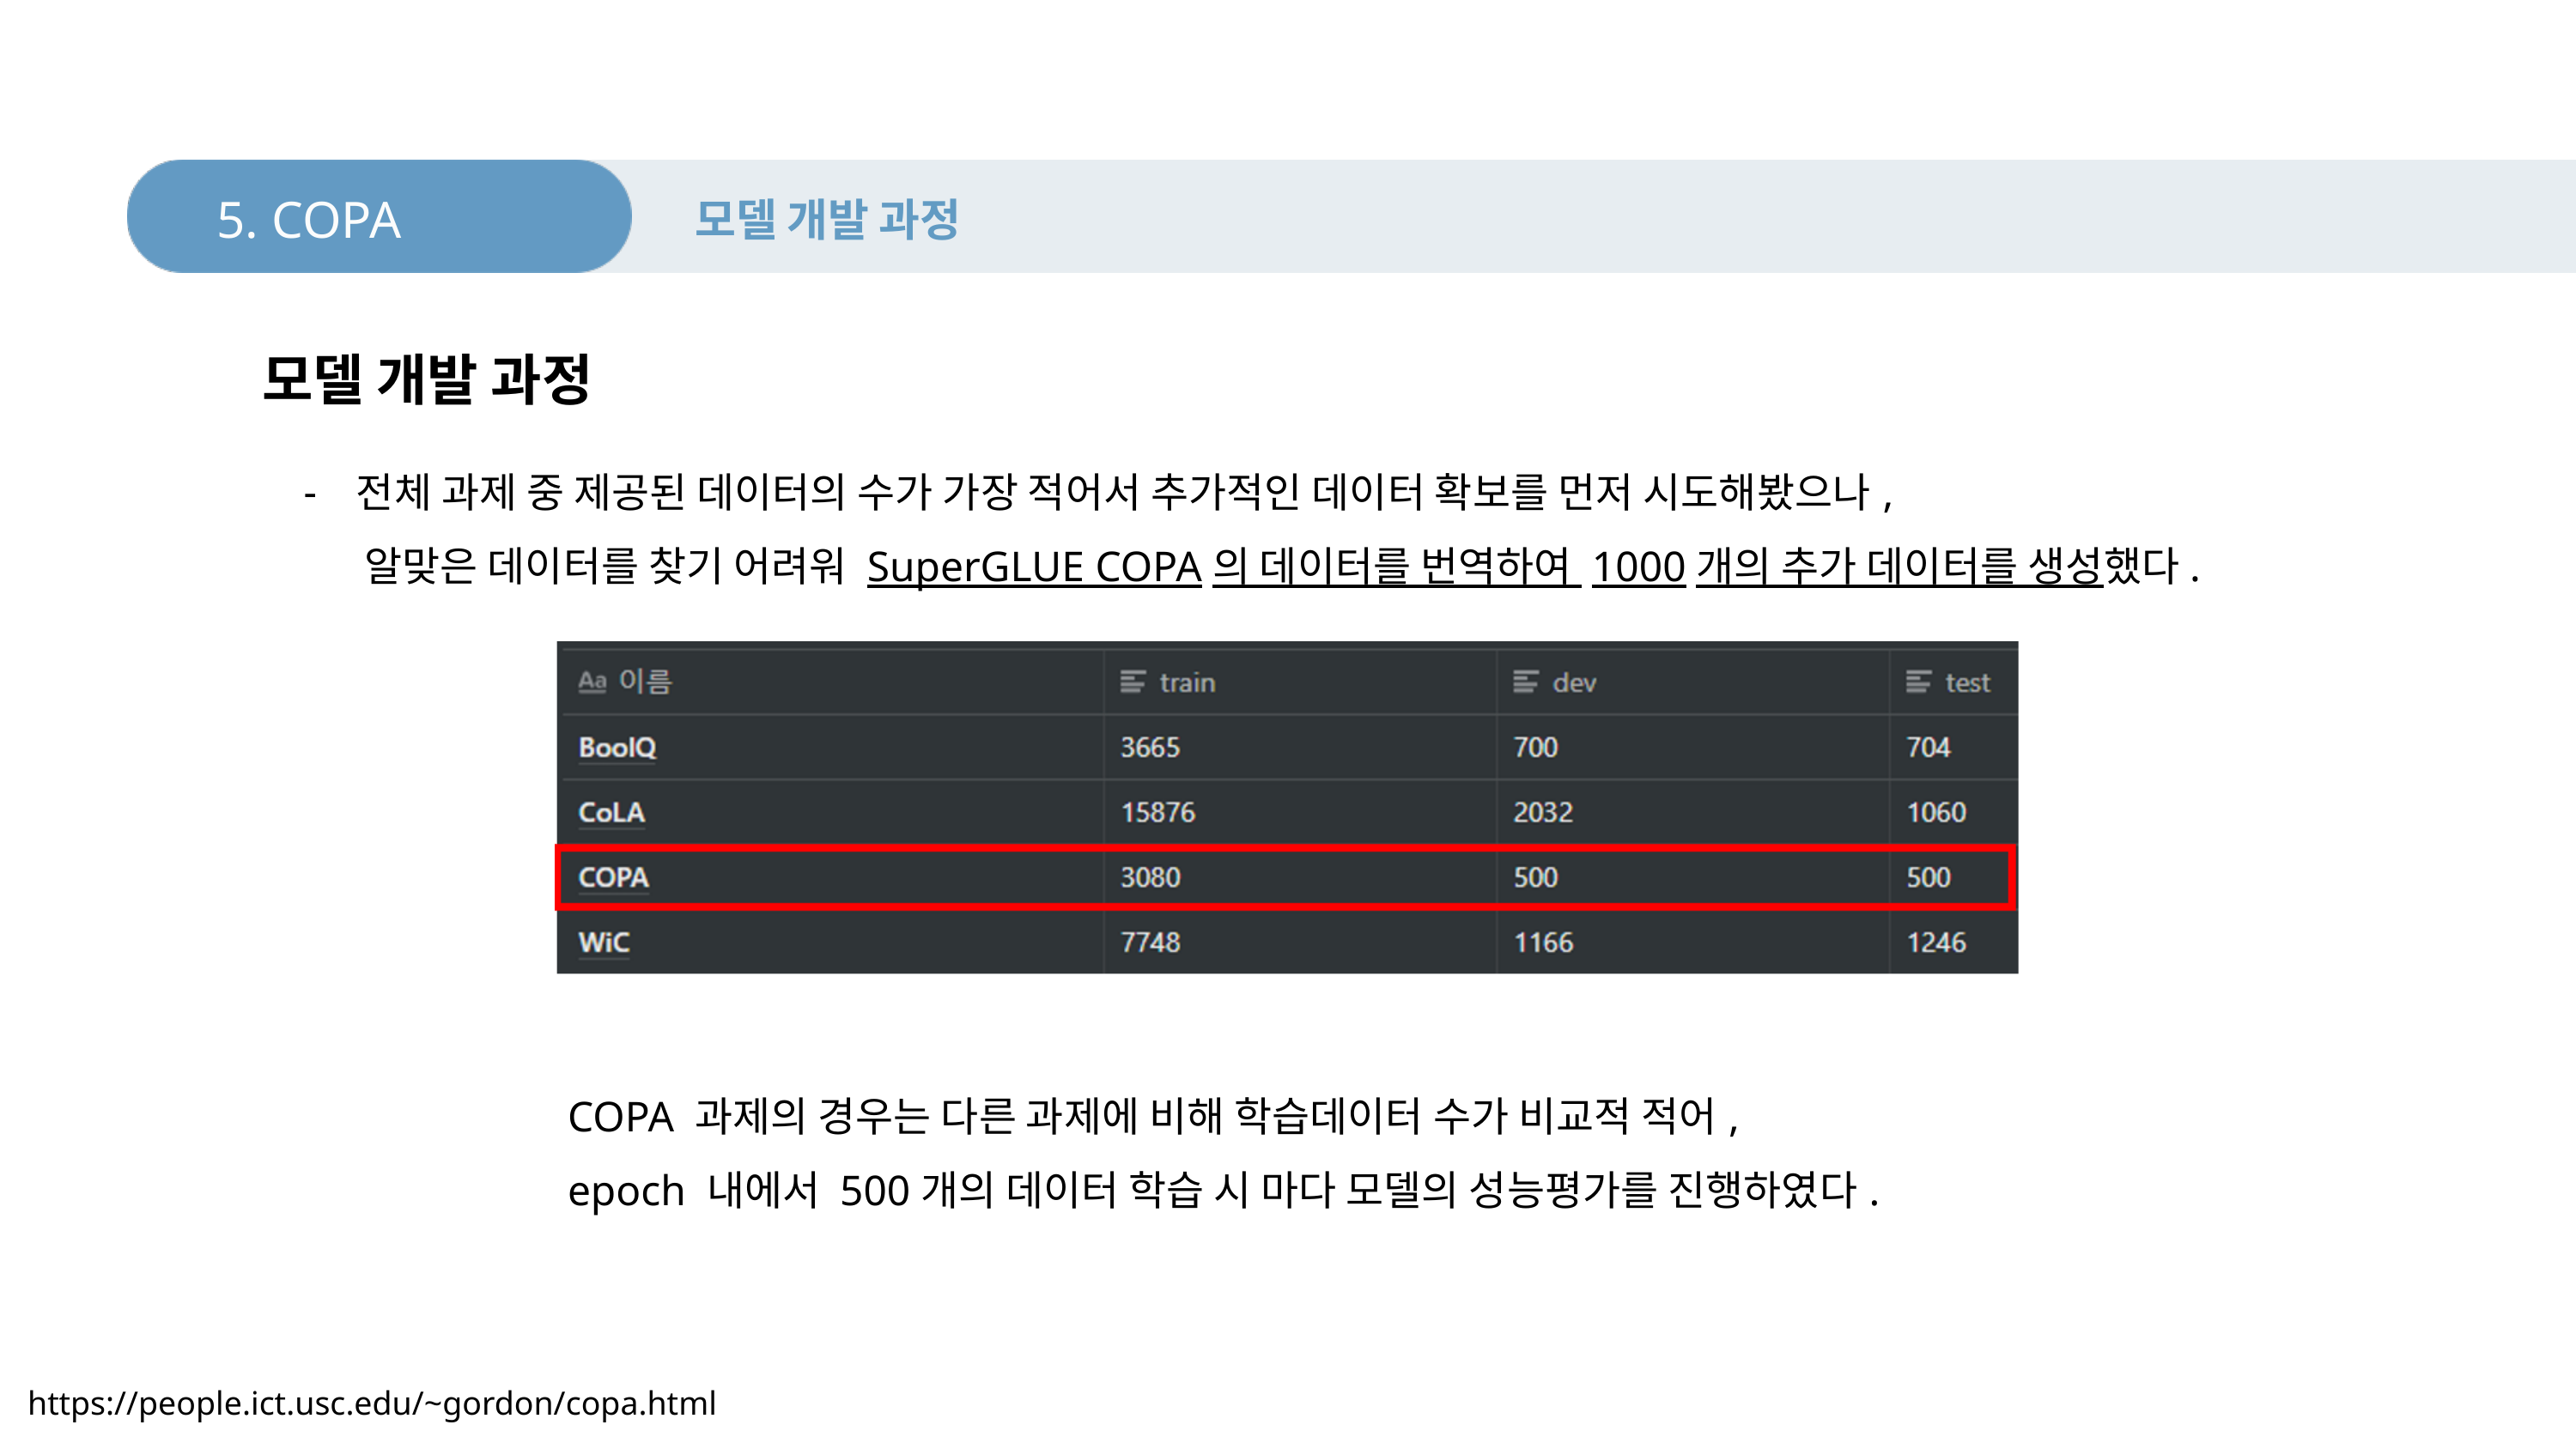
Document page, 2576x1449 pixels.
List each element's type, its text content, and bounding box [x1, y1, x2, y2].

text_box https://people.ict.usc.edu/~gordon/copa.html [15, 1376, 1254, 1428]
text_box 모델 개발 과정 [249, 329, 2525, 436]
text_box 전체 과제 중 제공된 데이터의 수가 가장 적어서 추가적인 데이터 확보를 먼저 시도해봤으나, 알맞은 데이터를 찾기 어려워 SuperGLUE COPA의 데이터를 번역하여 1000개의 추가 데이터를 생성했다. [278, 435, 2494, 1072]
picture [554, 640, 2022, 975]
picture [127, 160, 2576, 273]
text_box COPA 과제의 경우는 다른 과제에 비해 학습데이터 수가 비교적 적어, epoch 내에서 500개의 데이터 학습 시 마다 모델의 성능평가를 진행하였다. [555, 1052, 1926, 1228]
